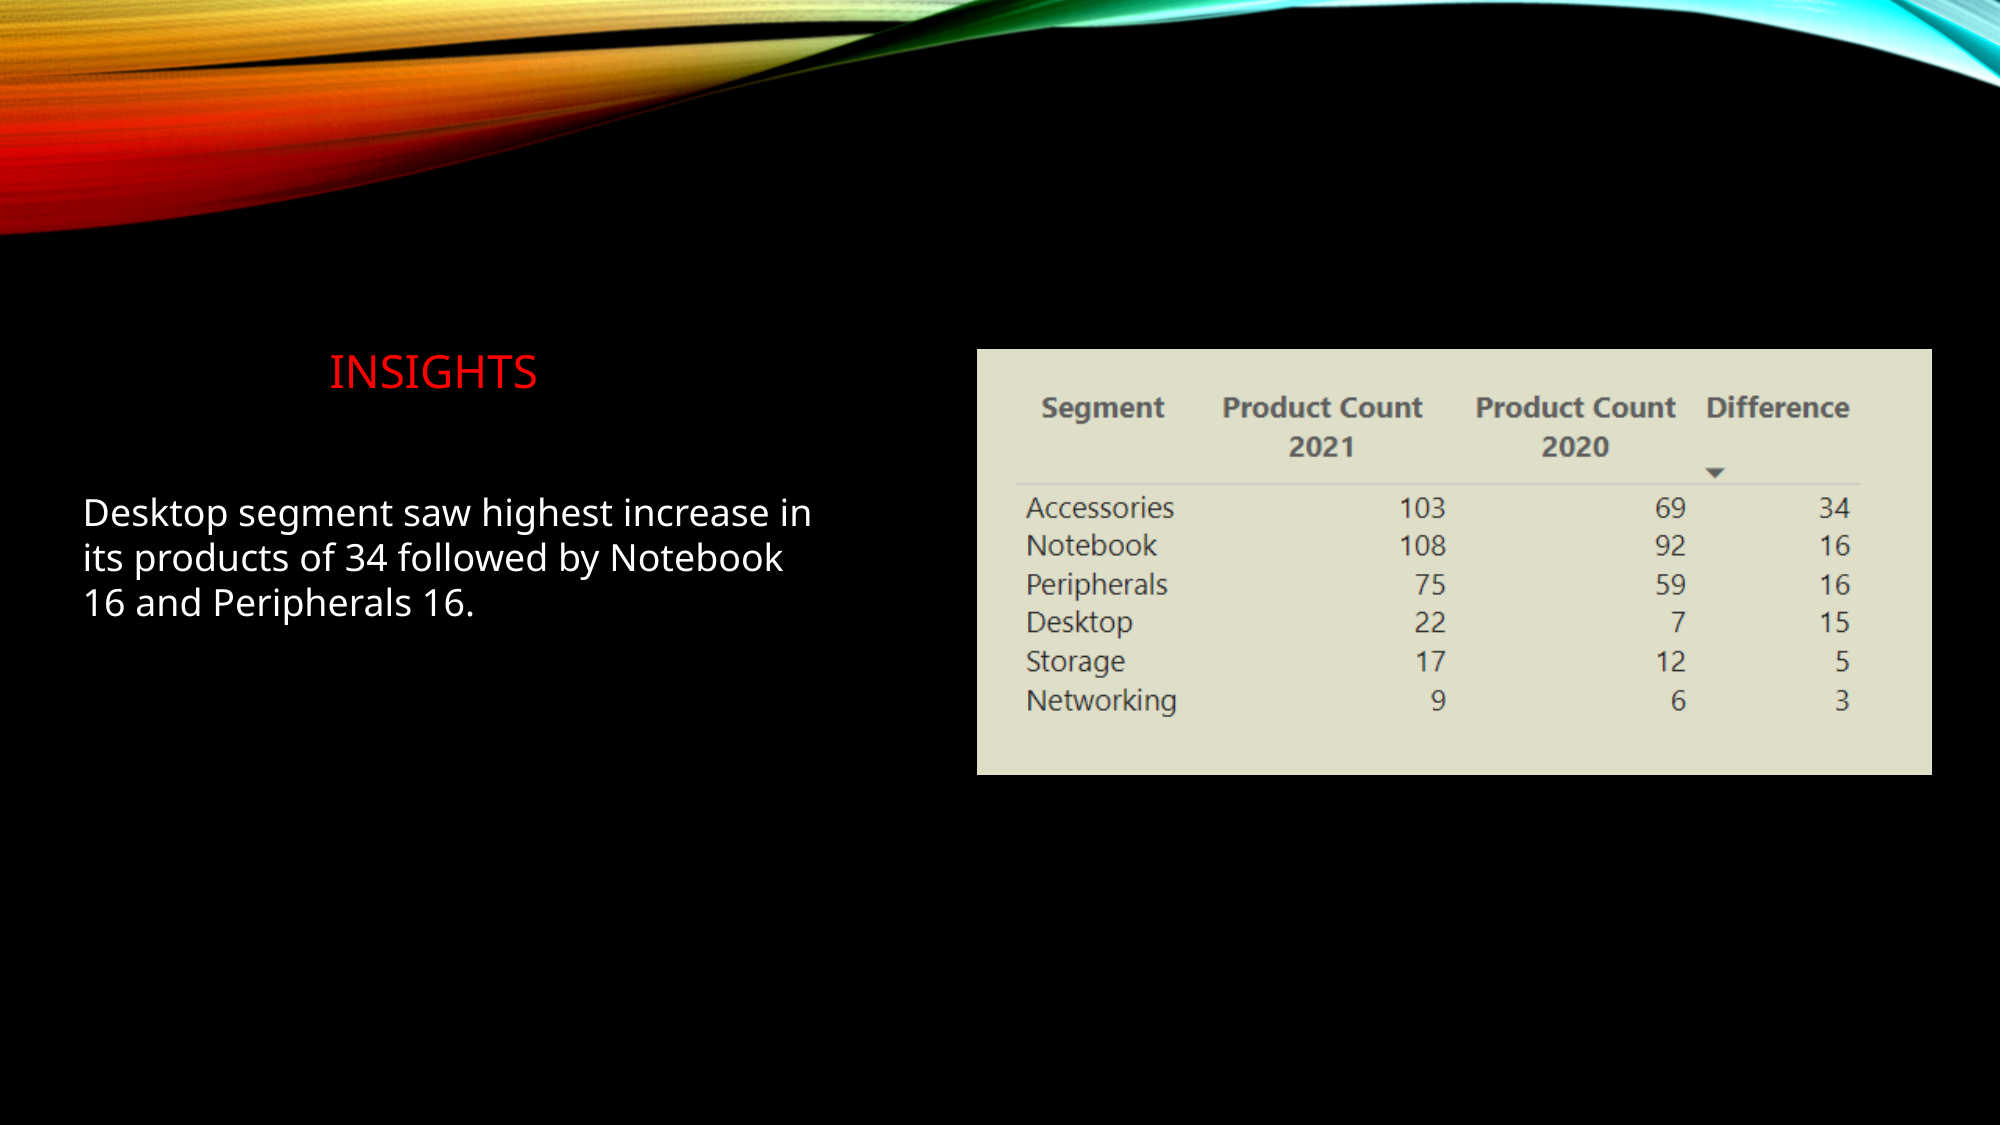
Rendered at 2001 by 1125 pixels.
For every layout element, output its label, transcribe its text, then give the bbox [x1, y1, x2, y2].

picture [976, 349, 1933, 776]
list INSIGHTS [16, 300, 876, 518]
text_box Desktop segment saw highest increase in its products of 34 followed by Notebook 16 and Peripherals 16. [67, 481, 851, 631]
picture [0, 0, 2000, 237]
